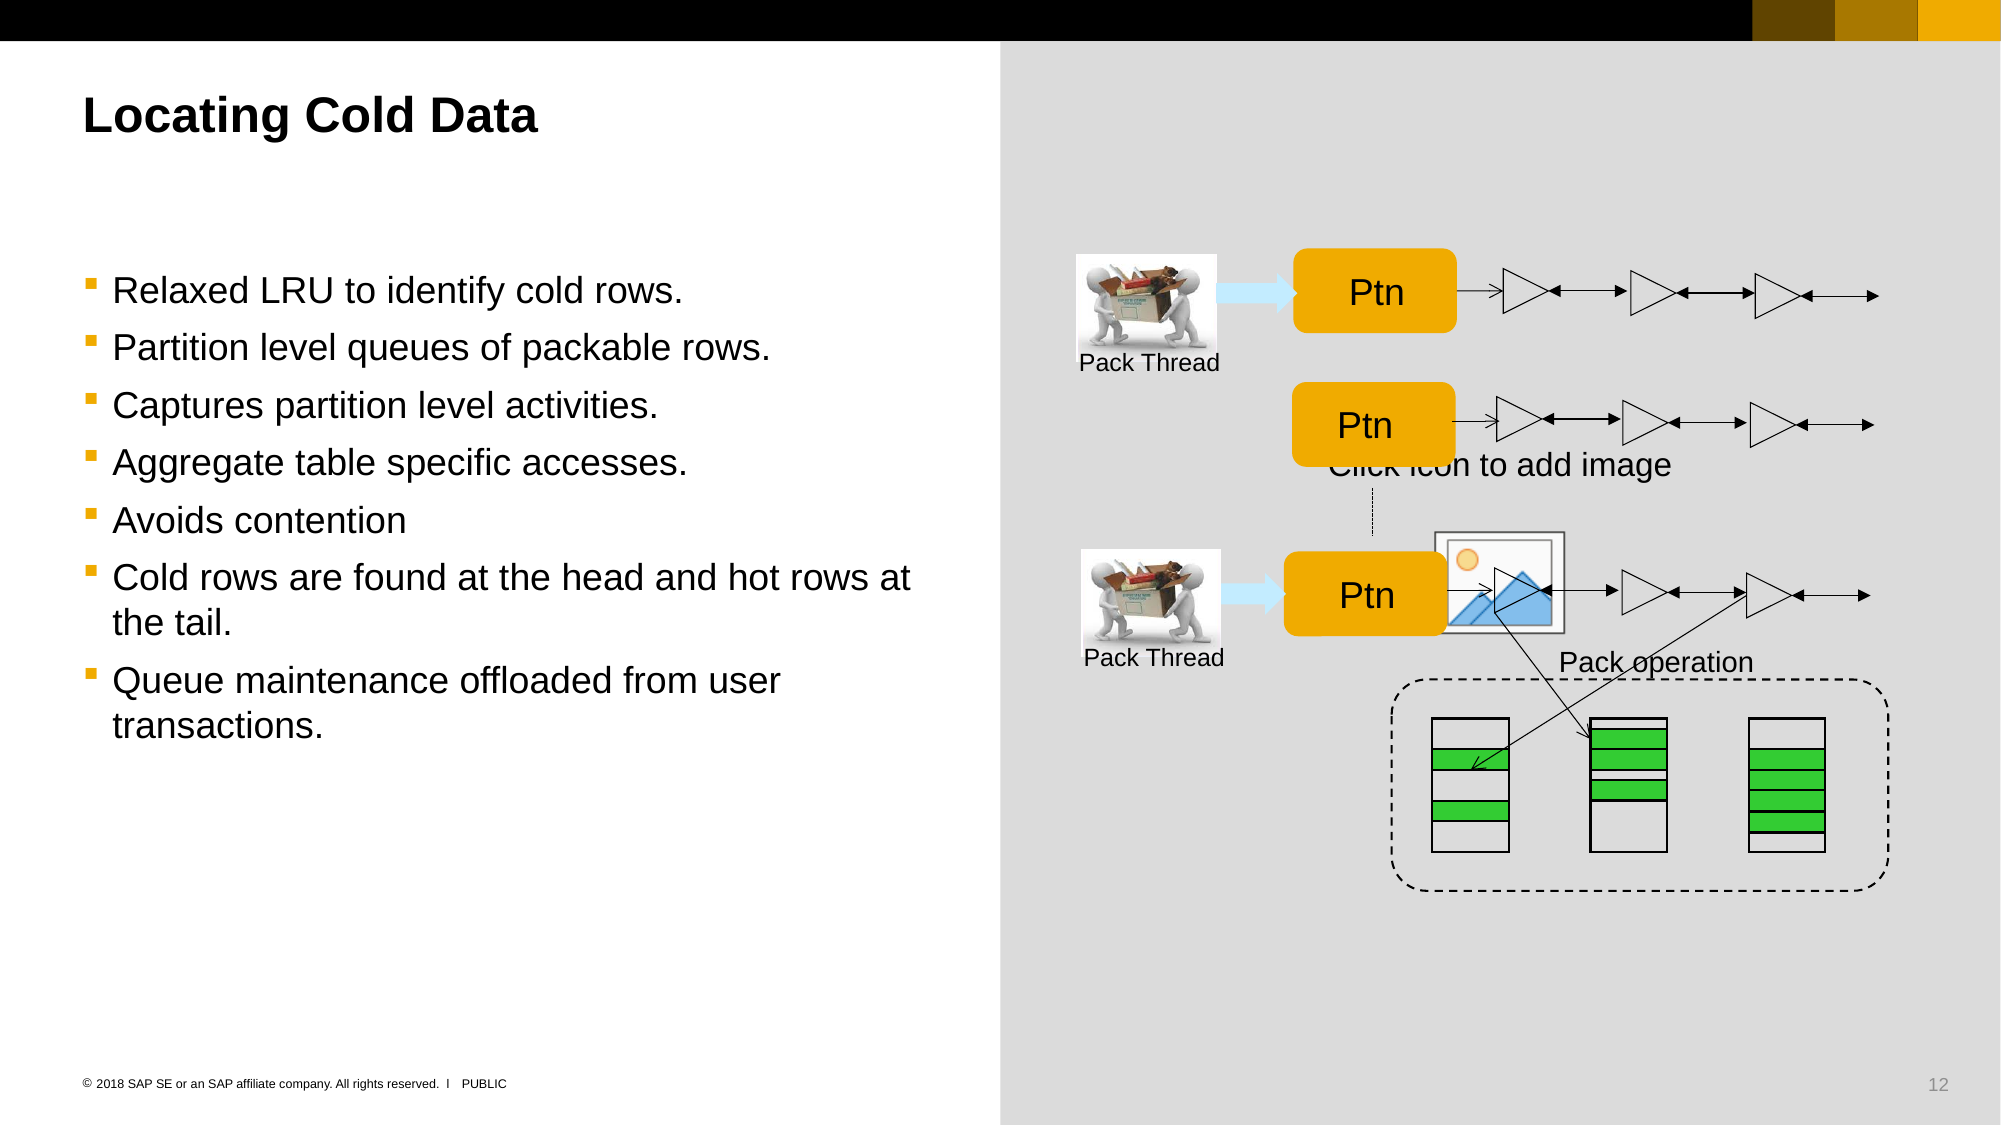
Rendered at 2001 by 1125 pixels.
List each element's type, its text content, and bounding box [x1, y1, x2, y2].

picture [999, 40, 2001, 1125]
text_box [1076, 248, 1889, 892]
list Relaxed LRU to identify cold rows. Partition level queues of packable rows. Captures partition level activities. Aggregate table specific accesses. Avoids contention Cold rows are found at the head and hot rows at the tail. Queue maintenance offloaded from user transactions. [82, 265, 922, 1040]
title Locating Cold Data [82, 82, 922, 144]
